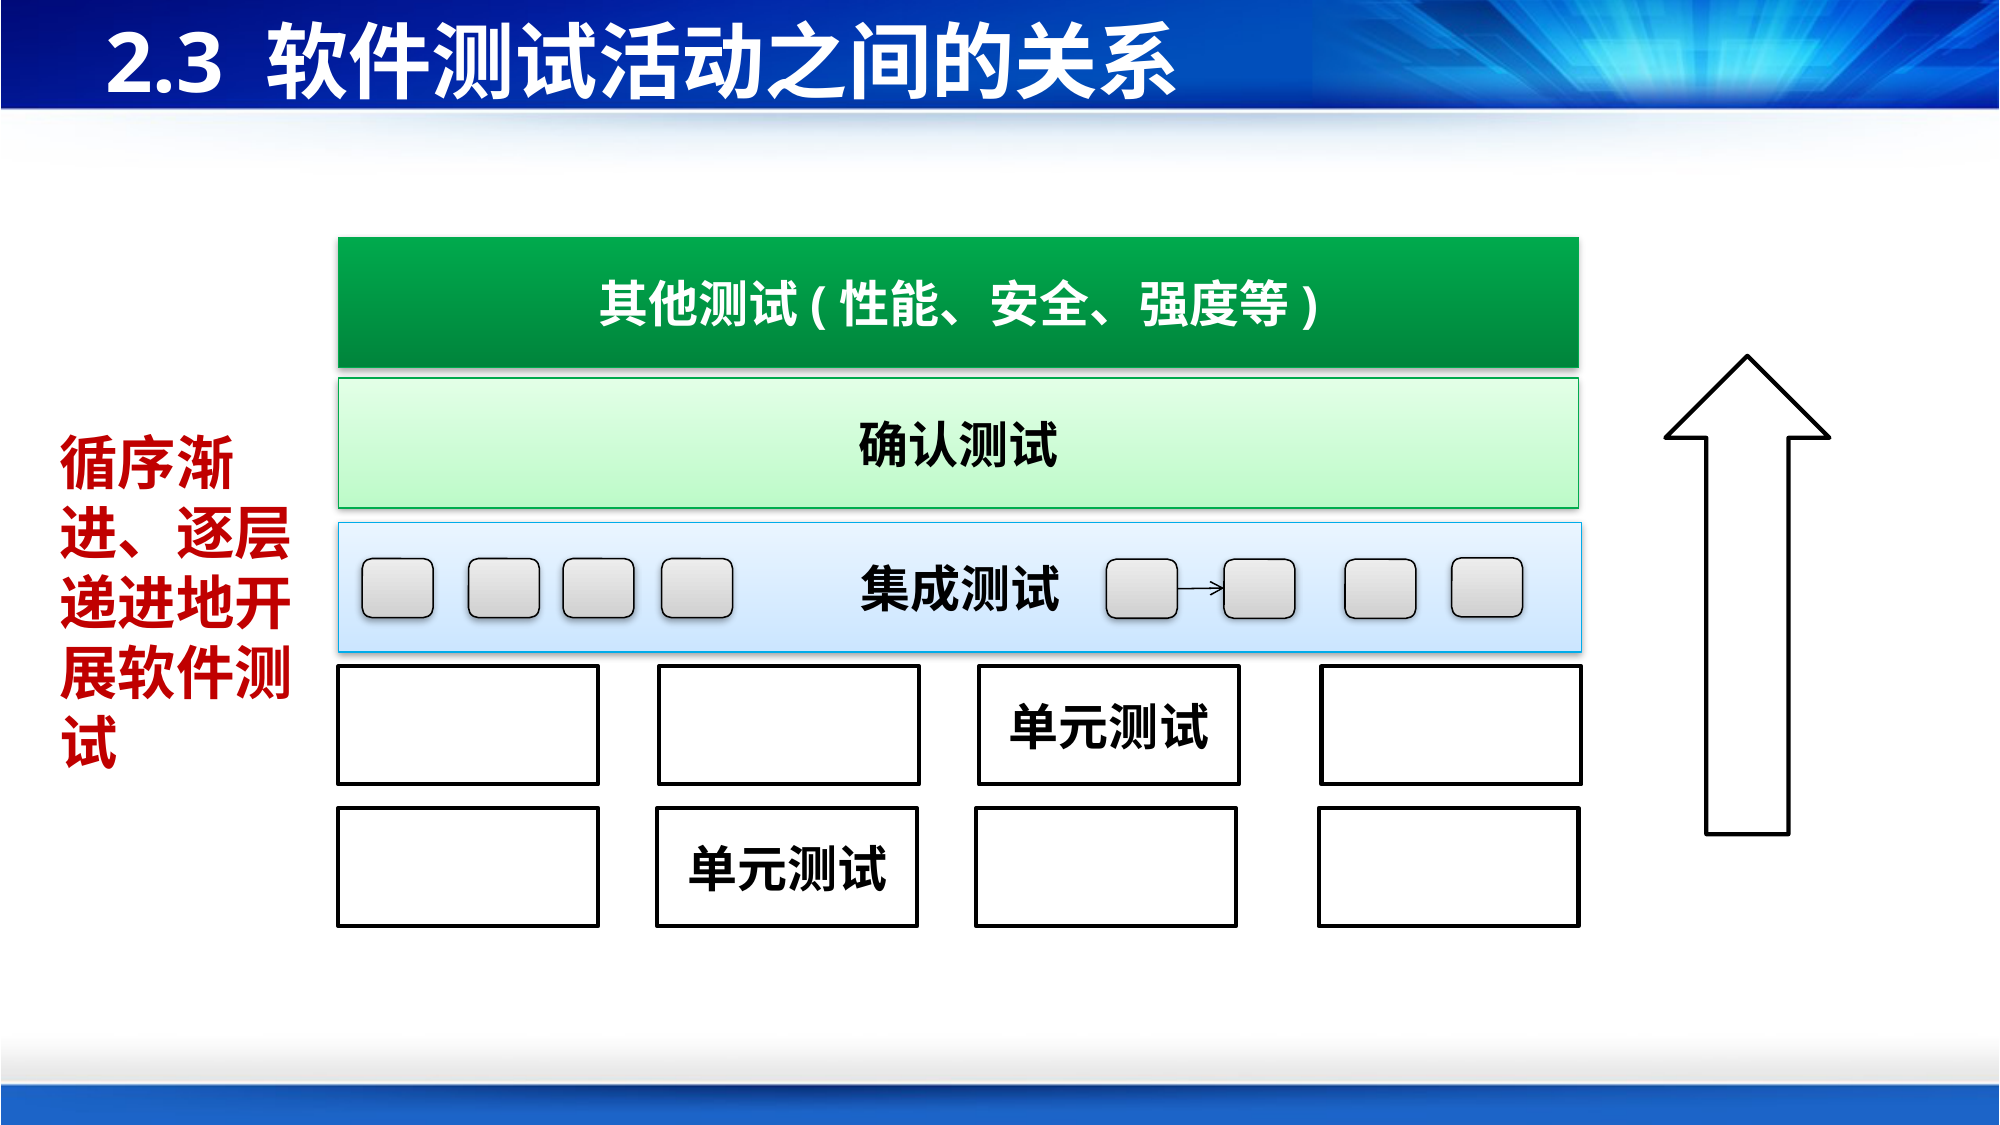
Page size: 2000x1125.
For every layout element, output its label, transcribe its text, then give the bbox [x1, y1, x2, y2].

text_box 循序渐进、逐层递进地开展软件测试 [44, 418, 329, 784]
text_box [1317, 806, 1581, 928]
text_box [657, 664, 921, 786]
text_box [1663, 353, 1832, 837]
text_box [336, 806, 600, 928]
text_box [1319, 664, 1583, 786]
text_box [361, 557, 434, 619]
text_box 单元测试 [655, 806, 919, 928]
text_box 其他测试(性能、安全、强度等) [338, 237, 1579, 368]
text_box 确认测试 [338, 377, 1579, 509]
text_box [1344, 558, 1417, 620]
text_box [1450, 557, 1524, 618]
text_box [660, 557, 734, 619]
text_box [974, 806, 1238, 928]
text_box 集成测试 [338, 522, 1582, 653]
text_box [1105, 558, 1179, 620]
text_box [467, 557, 541, 619]
text_box [562, 557, 635, 619]
title 2.3 软件测试活动之间的关系 [90, 1, 1880, 118]
text_box 单元测试 [977, 664, 1241, 786]
picture [1, 0, 1999, 1125]
text_box [1223, 558, 1296, 620]
text_box [336, 664, 600, 786]
